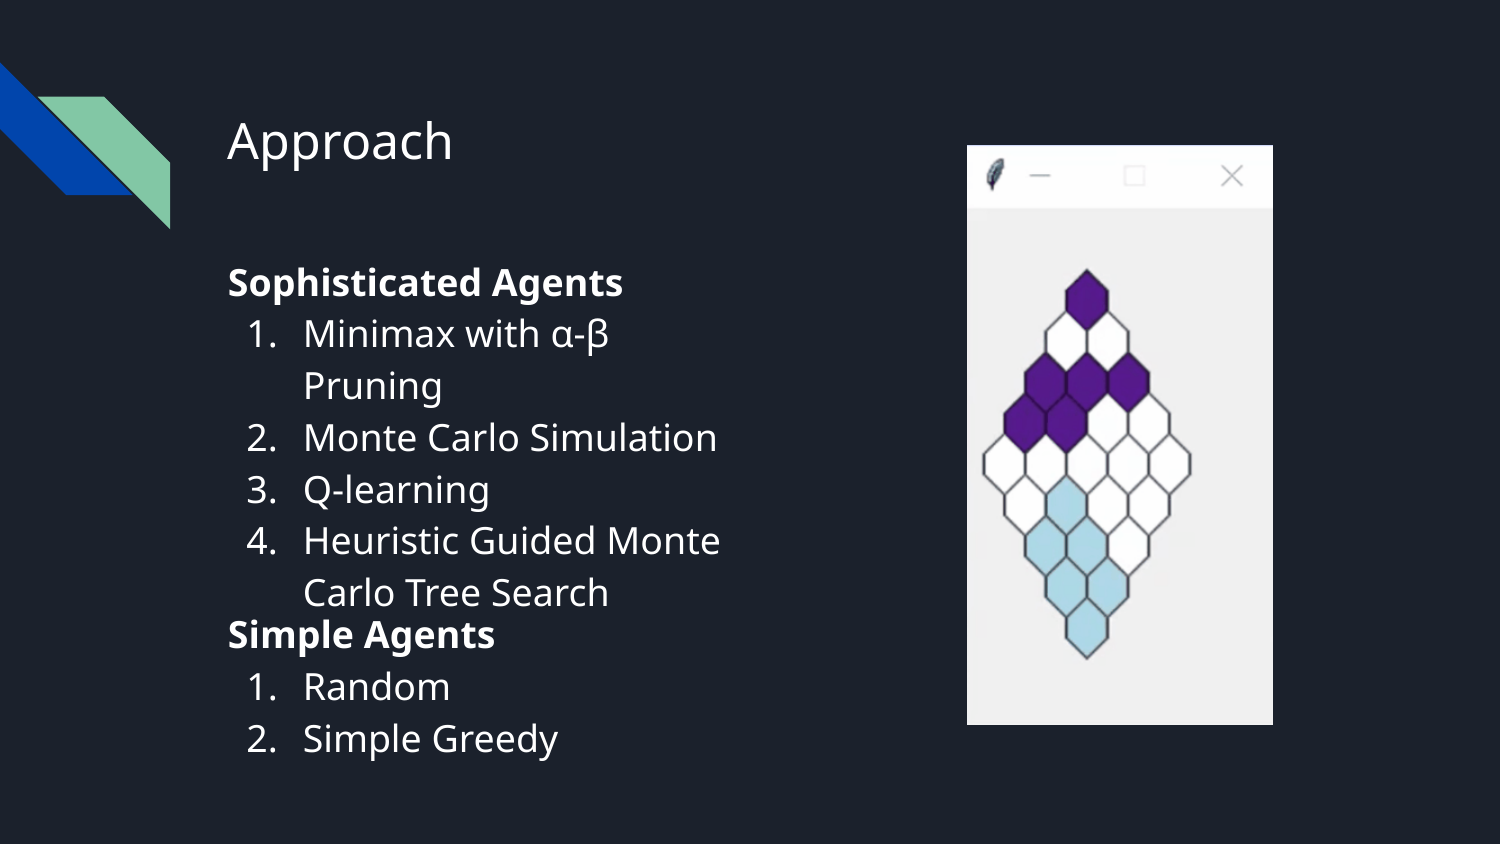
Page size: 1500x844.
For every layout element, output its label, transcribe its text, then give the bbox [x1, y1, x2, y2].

list Sophisticated Agents Minimax with α-β Pruning Monte Carlo Simulation Q-learning Heuristic Guided Monte Carlo Tree Search [212, 236, 755, 589]
picture [967, 145, 1274, 726]
list Simple Agents Random Simple Greedy [212, 589, 887, 844]
title Approach [212, 64, 1368, 215]
